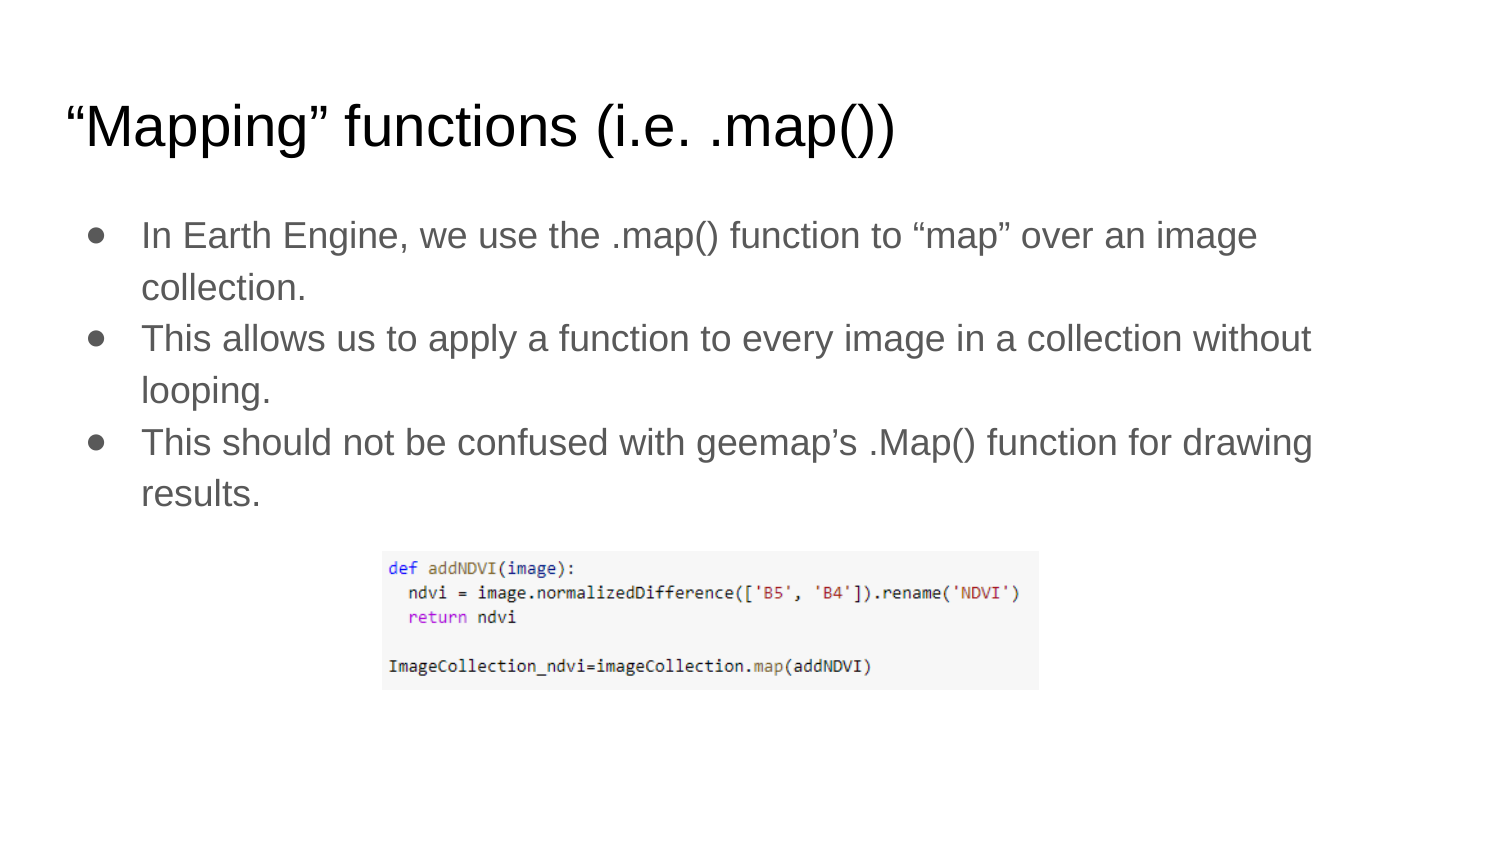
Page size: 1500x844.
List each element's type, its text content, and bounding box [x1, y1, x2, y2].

picture [382, 550, 1040, 690]
title “Mapping” functions (i.e. .map()) [51, 72, 1449, 167]
list In Earth Engine, we use the .map() function to “map” over an image collection. This allows us to apply a function to every image in a collection without looping. This should not be confused with geemap’s .Map() function for drawing results. [51, 189, 1449, 750]
